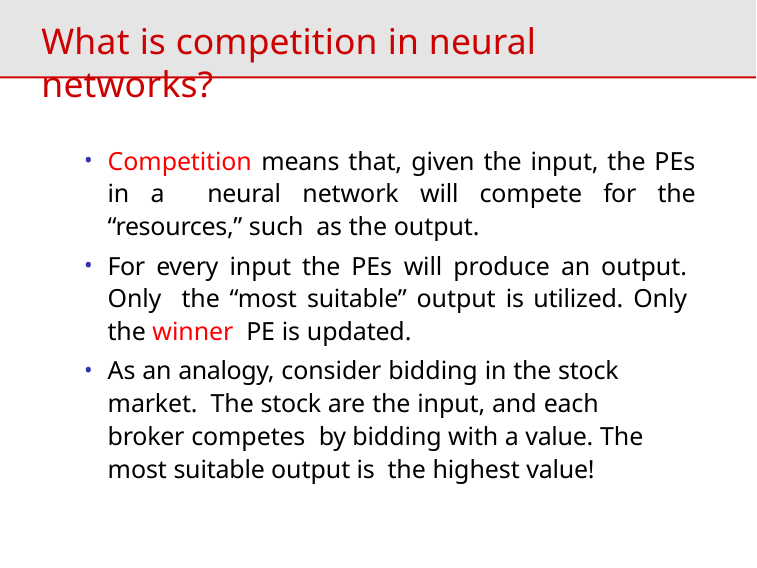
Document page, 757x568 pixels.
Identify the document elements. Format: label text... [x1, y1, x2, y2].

title What is competition in neural networks? [39, 79, 678, 115]
text_box Competition means that, given the input, the PEs in a neural network will compete for the “resources,” such as the output. For every input the PEs will produce an output. Only the “most suitable” output is utilized. Only the winner PE is updated. As an analogy, consider bidding in the stock market. The stock are the input, and each broker competes by bidding with a value. The most suitable output is the highest value! [82, 140, 697, 484]
title What is competition in neural networks? [39, 16, 678, 76]
